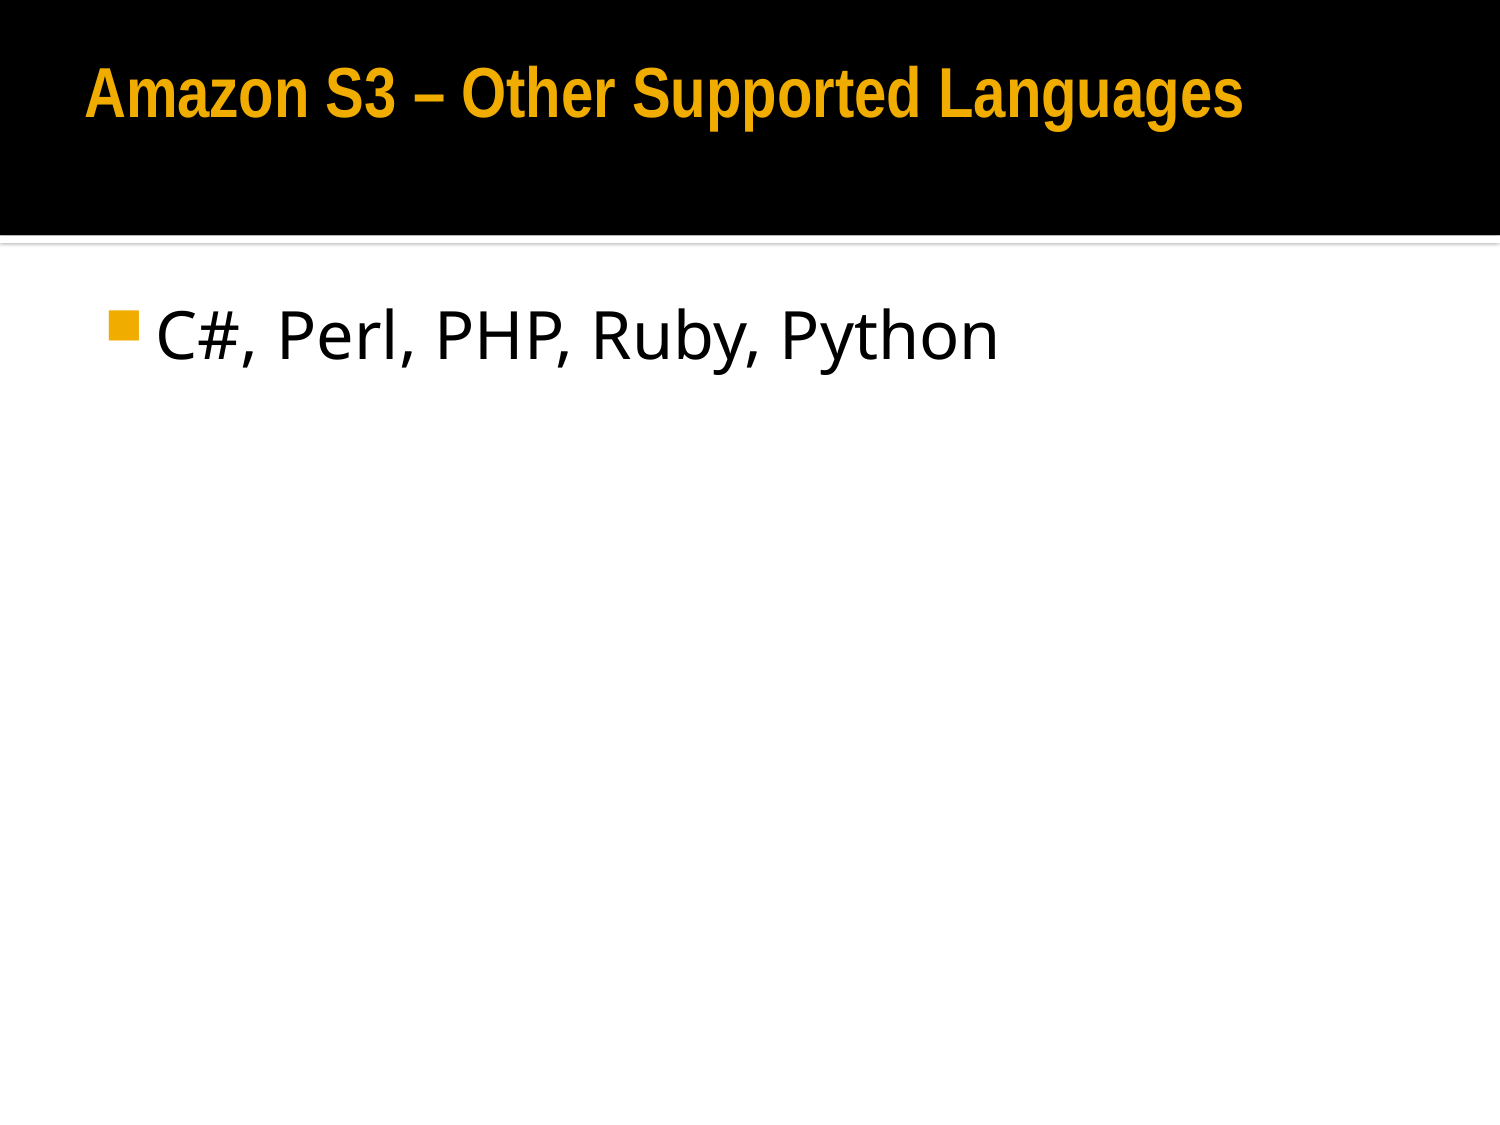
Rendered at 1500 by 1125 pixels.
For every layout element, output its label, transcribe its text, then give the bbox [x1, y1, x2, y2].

list C#, Perl, PHP, Ruby, Python [74, 263, 1425, 1006]
title Amazon S3 – Other Supported Languages [69, 0, 1420, 188]
